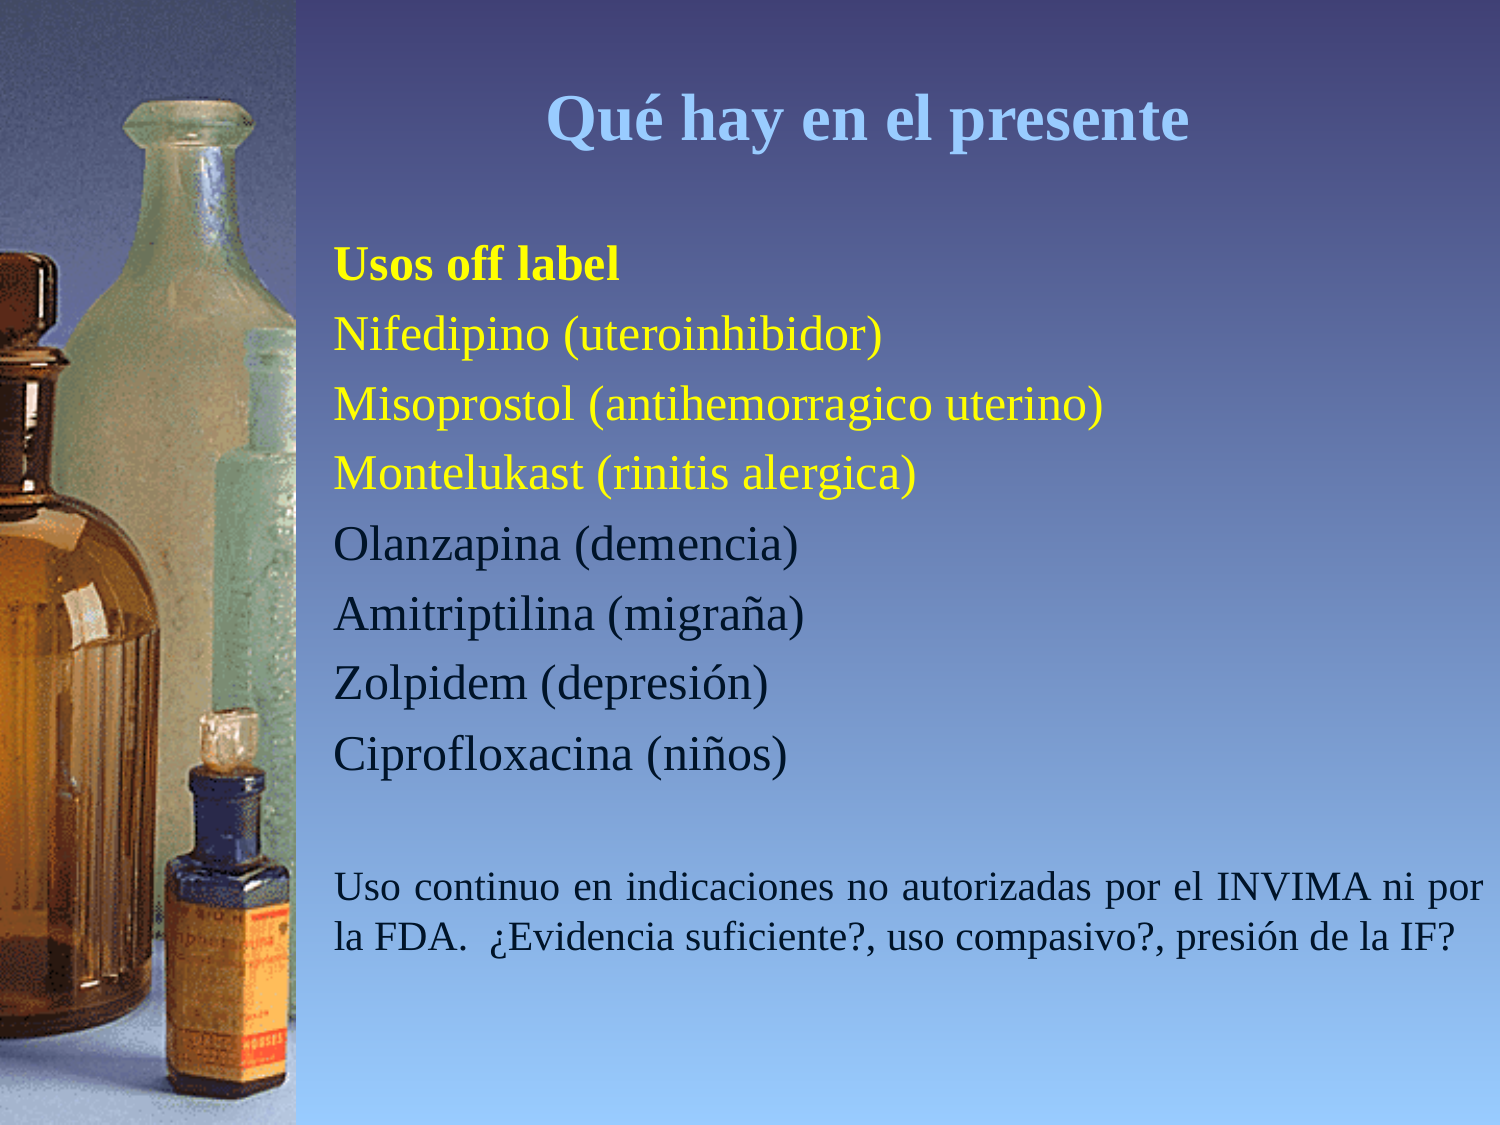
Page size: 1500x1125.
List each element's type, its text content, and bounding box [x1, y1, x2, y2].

picture [0, 0, 296, 1125]
text_box Usos off label Nifedipino (uteroinhibidor) Misoprostol (antihemorragico uterino) Montelukast (rinitis alergica) Olanzapina (demencia) Amitriptilina (migraña) Zolpidem (depresión) Ciprofloxacina (niños) Uso continuo en indicaciones no autorizadas por el INVIMA ni por la FDA. ¿Evidencia suficiente?, uso compasivo?, presión de la IF? [318, 222, 1500, 1090]
text_box Qué hay en el presente [277, 66, 1459, 162]
